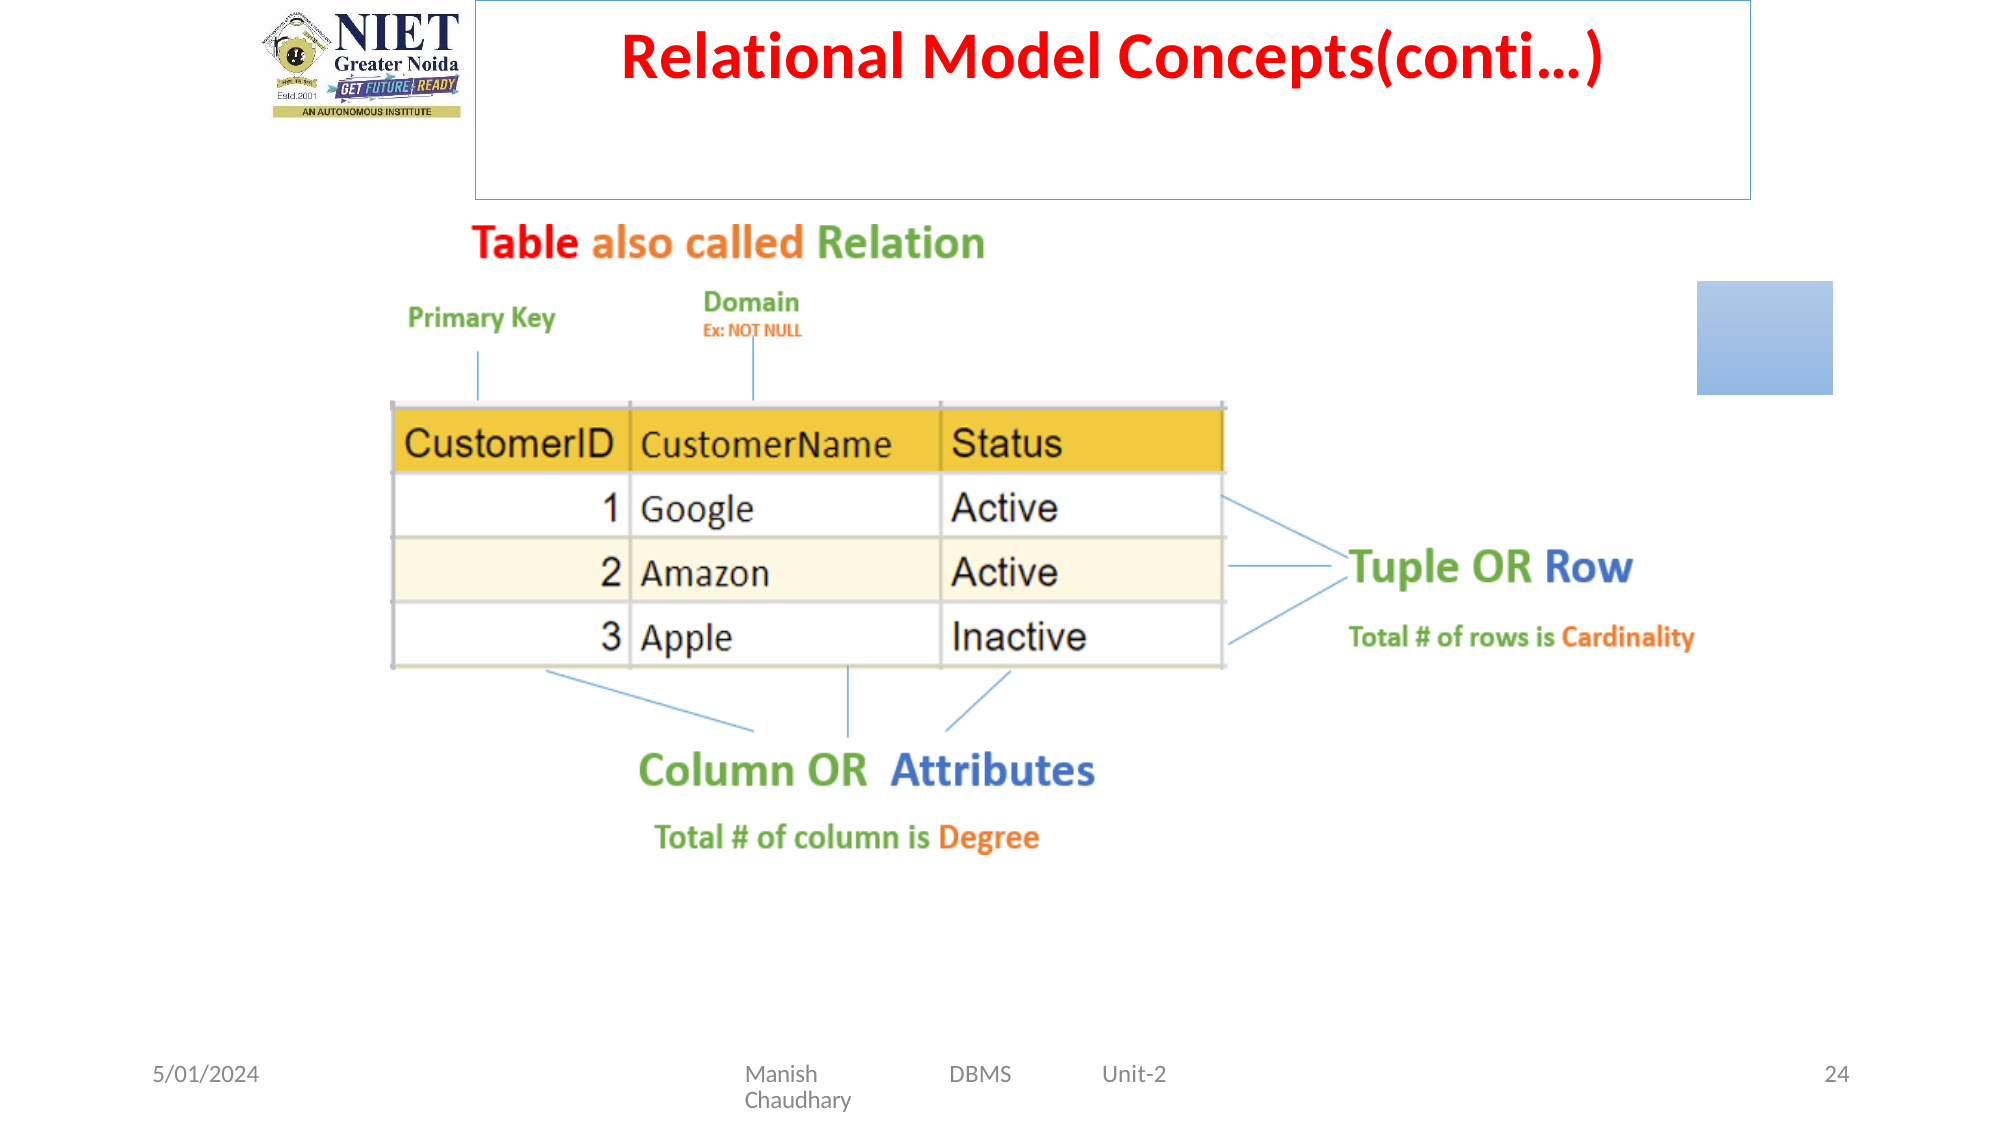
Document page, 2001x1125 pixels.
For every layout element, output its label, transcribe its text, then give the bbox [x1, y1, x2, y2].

text_box Manish Chaudhary [742, 1061, 887, 1114]
picture [1697, 281, 1834, 395]
text_box DBMS [947, 1061, 1013, 1088]
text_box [390, 224, 1697, 855]
picture [259, 1, 474, 129]
footer 5/01/2024 [150, 1061, 262, 1125]
slide_number 24 [1805, 1061, 1856, 1125]
title Relational Model Concepts(conti…) [475, 0, 1751, 200]
text_box Unit-2 [1100, 1061, 1168, 1088]
